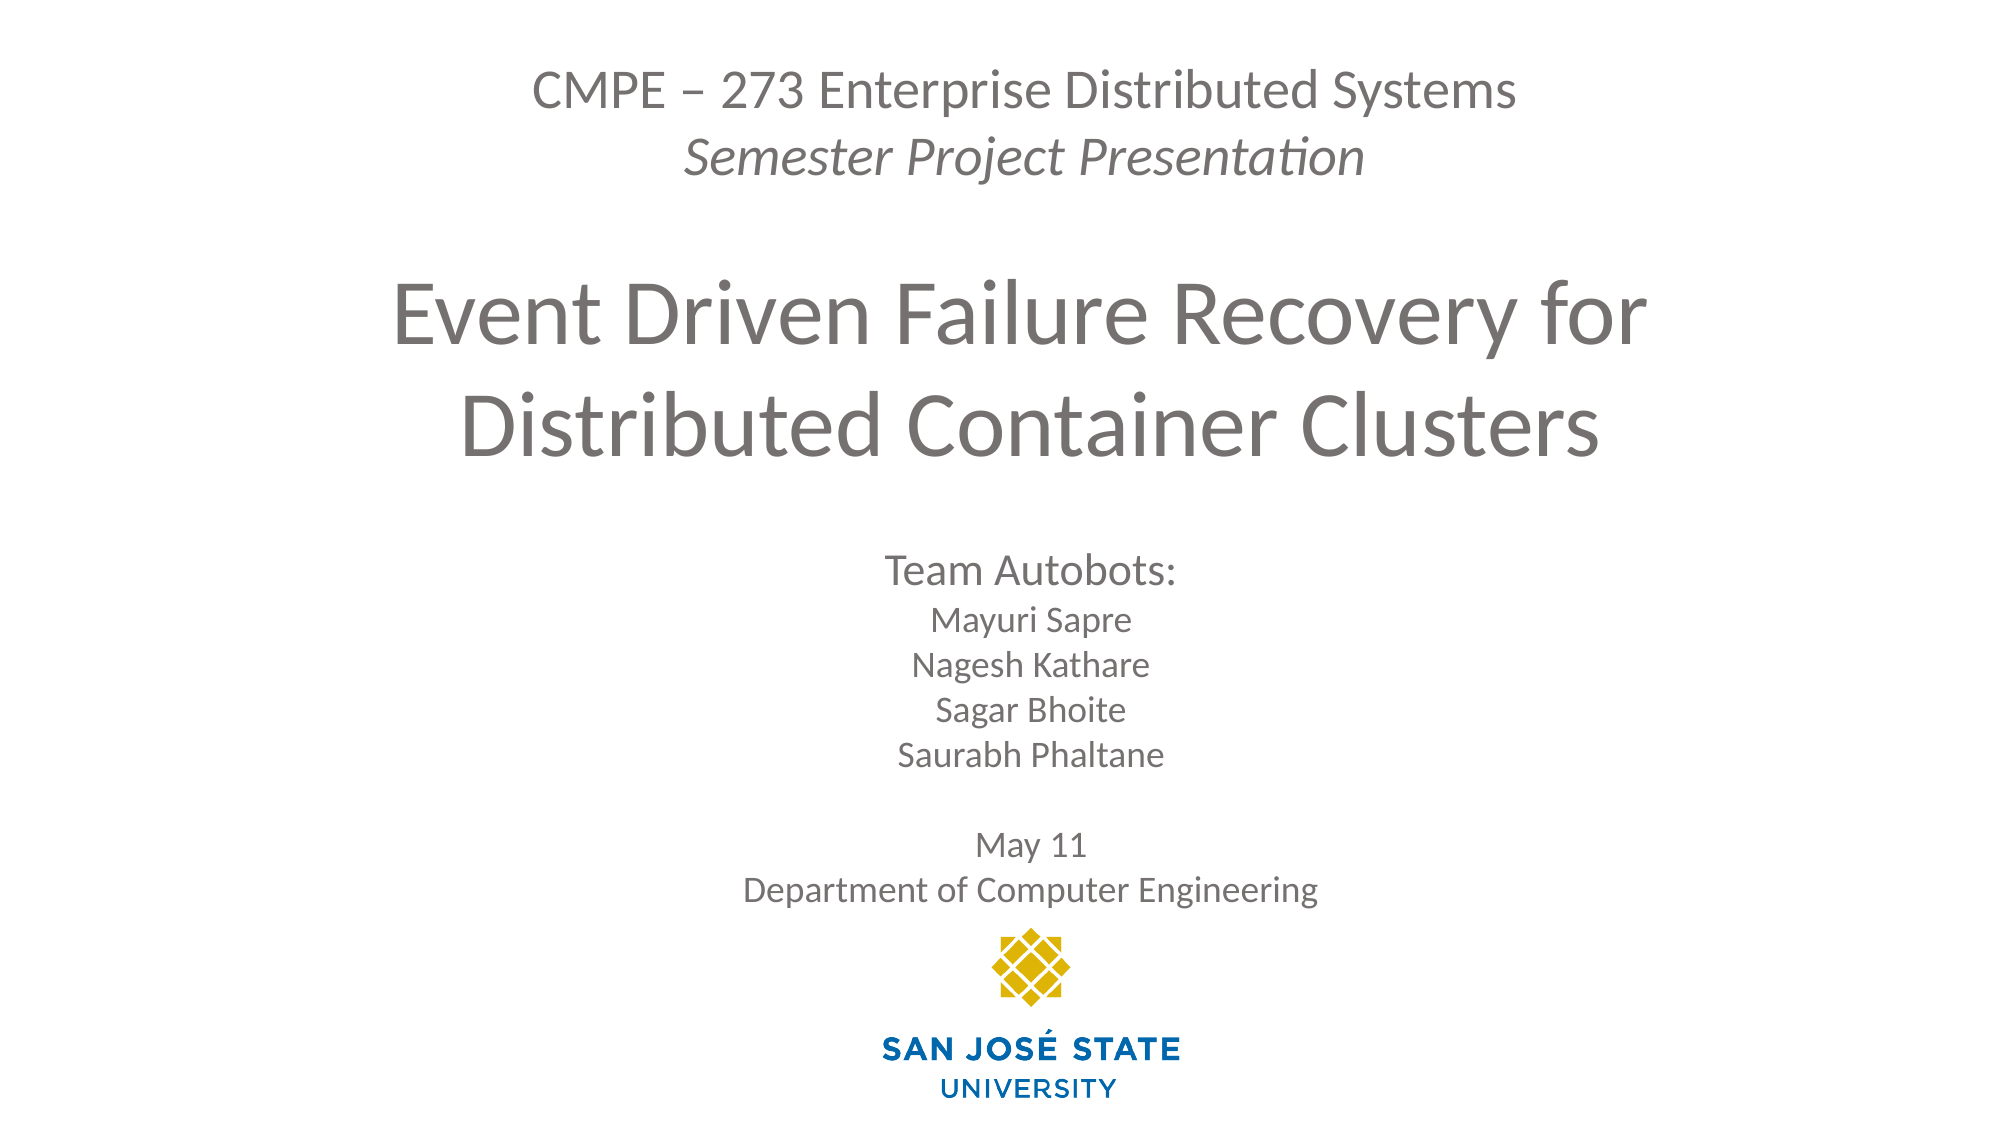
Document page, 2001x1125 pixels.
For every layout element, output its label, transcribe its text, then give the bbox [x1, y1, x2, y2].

text_box CMPE – 273 Enterprise Distributed Systems Semester Project Presentation [517, 44, 1546, 195]
text_box Team Autobots: Mayuri Sapre Nagesh Kathare Sagar Bhoite Saurabh Phaltane May 11 Department of Computer Engineering [728, 532, 1335, 918]
text_box Event Driven Failure Recovery for Distributed Container Clusters [376, 242, 1687, 483]
picture [861, 915, 1201, 1110]
